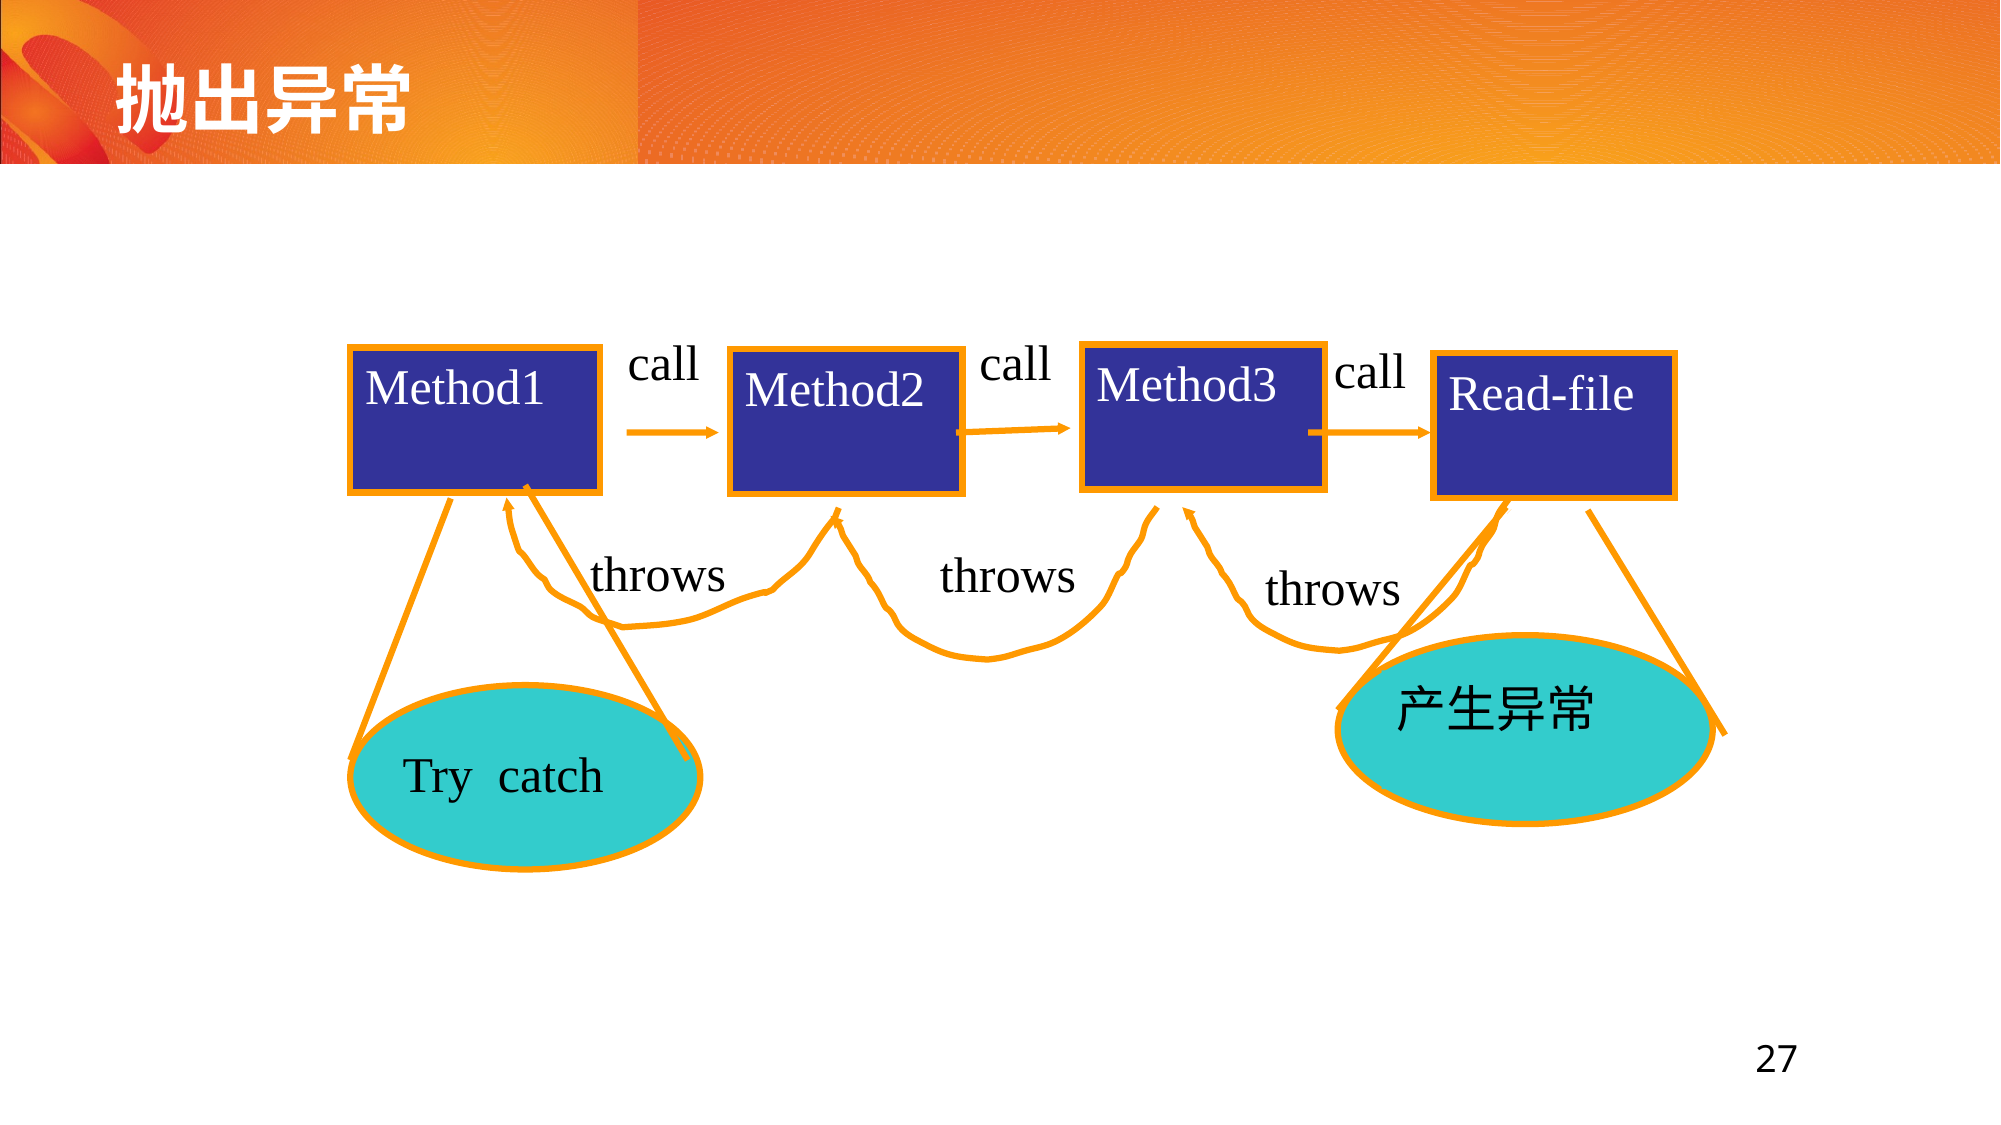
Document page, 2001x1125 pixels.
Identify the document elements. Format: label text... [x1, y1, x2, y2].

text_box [349, 322, 1726, 870]
title 抛出异常 [99, 45, 1900, 167]
picture [0, 0, 2000, 164]
